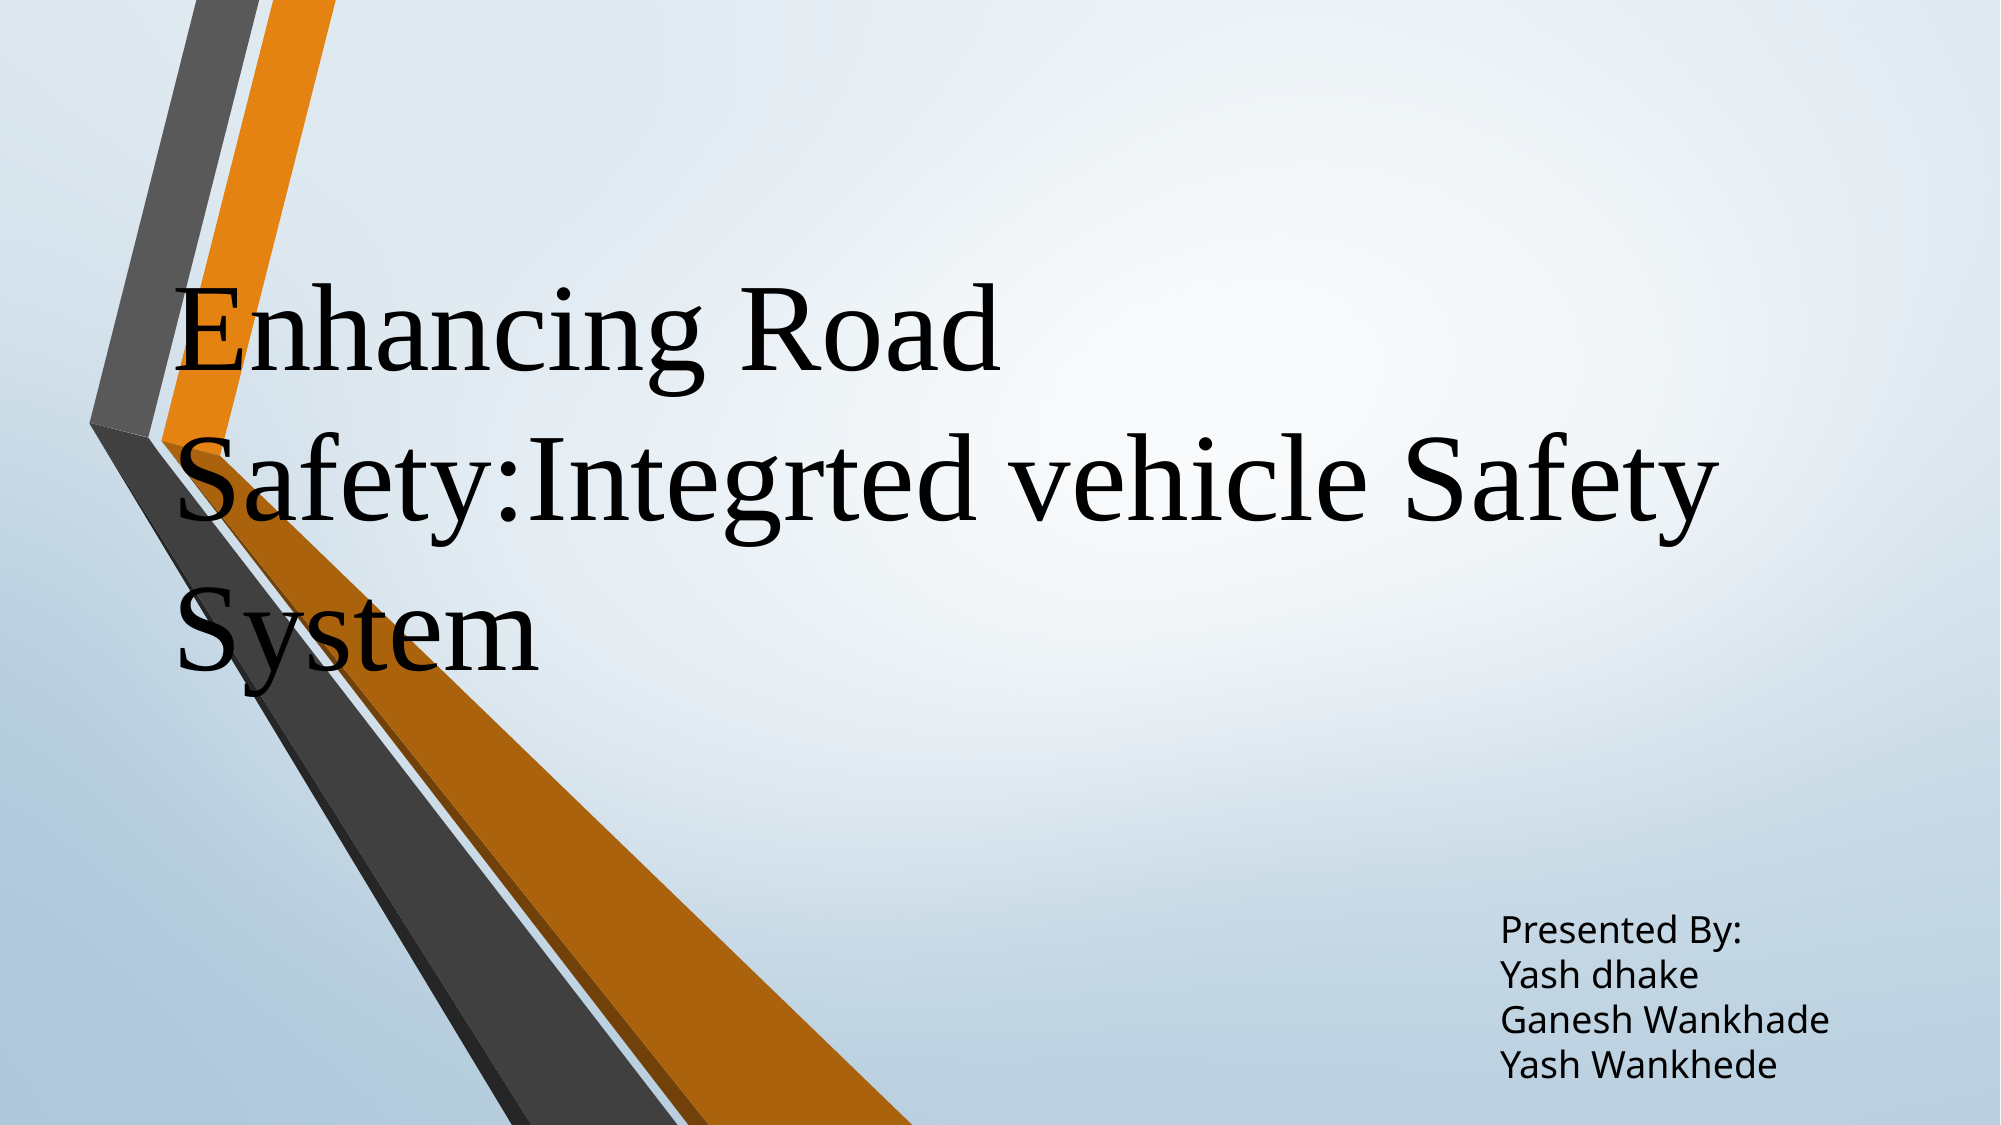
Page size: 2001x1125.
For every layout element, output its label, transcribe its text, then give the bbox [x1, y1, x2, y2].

text_box Presented By: Yash dhake Ganesh Wankhade Yash Wankhede [1485, 898, 1978, 1093]
text_box Enhancing Road Safety:Integrted vehicle Safety System [158, 237, 1820, 703]
